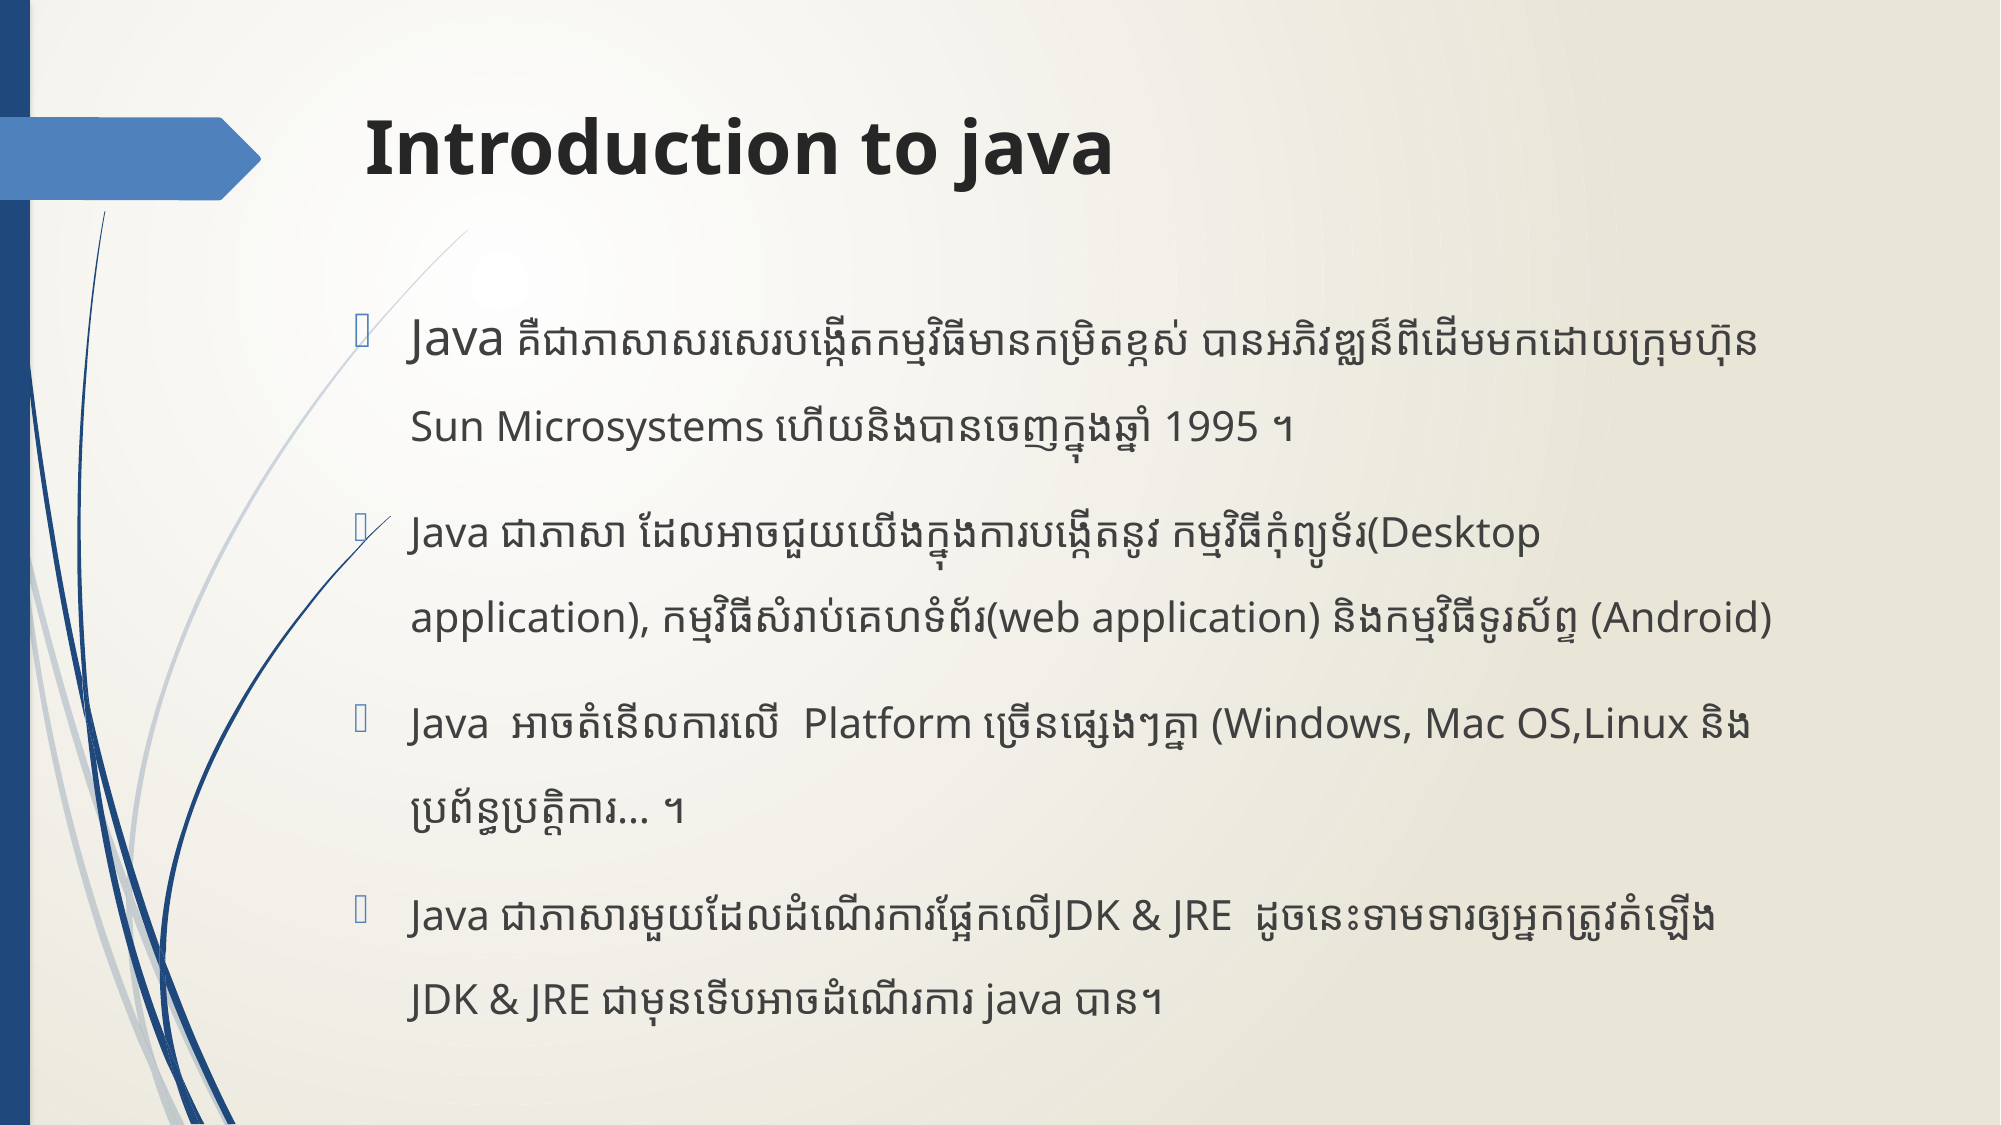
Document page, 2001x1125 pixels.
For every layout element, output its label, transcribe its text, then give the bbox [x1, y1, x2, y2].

title Introduction to java [350, 91, 1813, 302]
list Java គឺជាភាសាសរសេរបង្កើតកម្មវិធីមានកម្រិតខ្ភស់ បានអភិវឌ្ឈន៏ពីដើមមកដោយក្រុមហ៊ុន Sun Microsystems ហើយនិងបានចេញក្នុងឆ្នាំ 1995 ។ Java ជាភាសា ដែលអាចជួយយើងក្នុងការបង្កើតនូវ កម្មវិធីកុំព្យូទ័រ(Desktop application), កម្មវិធីសំរាប់គេហទំព័រ(web application) និងកម្មវិធីទូរស័ព្ទ (Android) Java អាចតំនើលការលើ Platform ច្រើនផ្សេងៗគ្នា​ (​Windows, Mac OS​,Linux និងប្រព័ន្ធប្រត្តិការ… ។ Java ជាភាសារមួយដែលដំណើរការផ្អែកលេីJDK & JRE ដូចនេះទាមទារឲ្យអ្នកត្រូវតំឡើង JDK & JRE ជាមុនទើបអាចដំណើរការ java បាន។ [339, 255, 1802, 1084]
